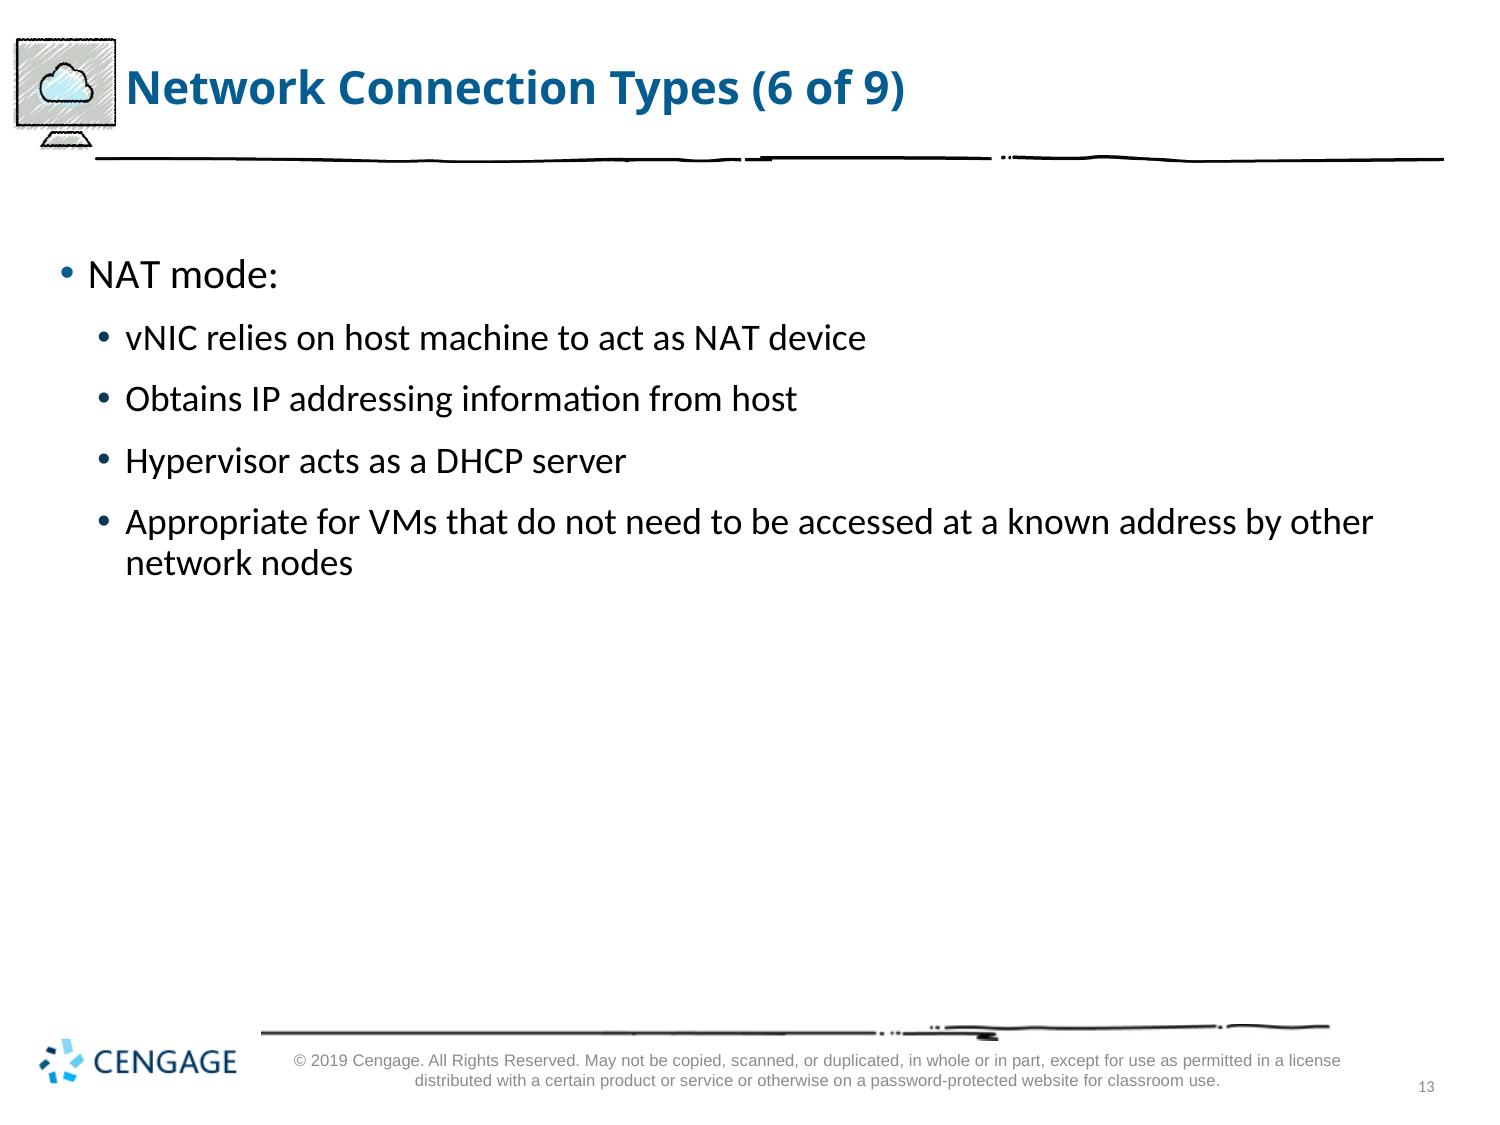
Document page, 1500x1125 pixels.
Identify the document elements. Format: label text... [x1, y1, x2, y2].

list N A T mode: v N I C relies on host machine to act as N A T device Obtains I P addressing information from host Hypervisor acts as a D H C P server Appropriate for V Ms that do not need to be accessed at a known address by other network nodes [59, 252, 1441, 587]
title Network Connection Types (6 of 9) [125, 66, 1442, 116]
picture [95, 155, 1444, 163]
picture [19, 1025, 249, 1096]
picture [13, 36, 117, 151]
footer © 2019 Cengage. All Rights Reserved. May not be copied, scanned, or duplicated, in whole or in part, except for use as permitted in a license distributed with a certain product or service or otherwise on a password-protected website for classroom use. [262, 1050, 1375, 1091]
picture [261, 1024, 1331, 1041]
